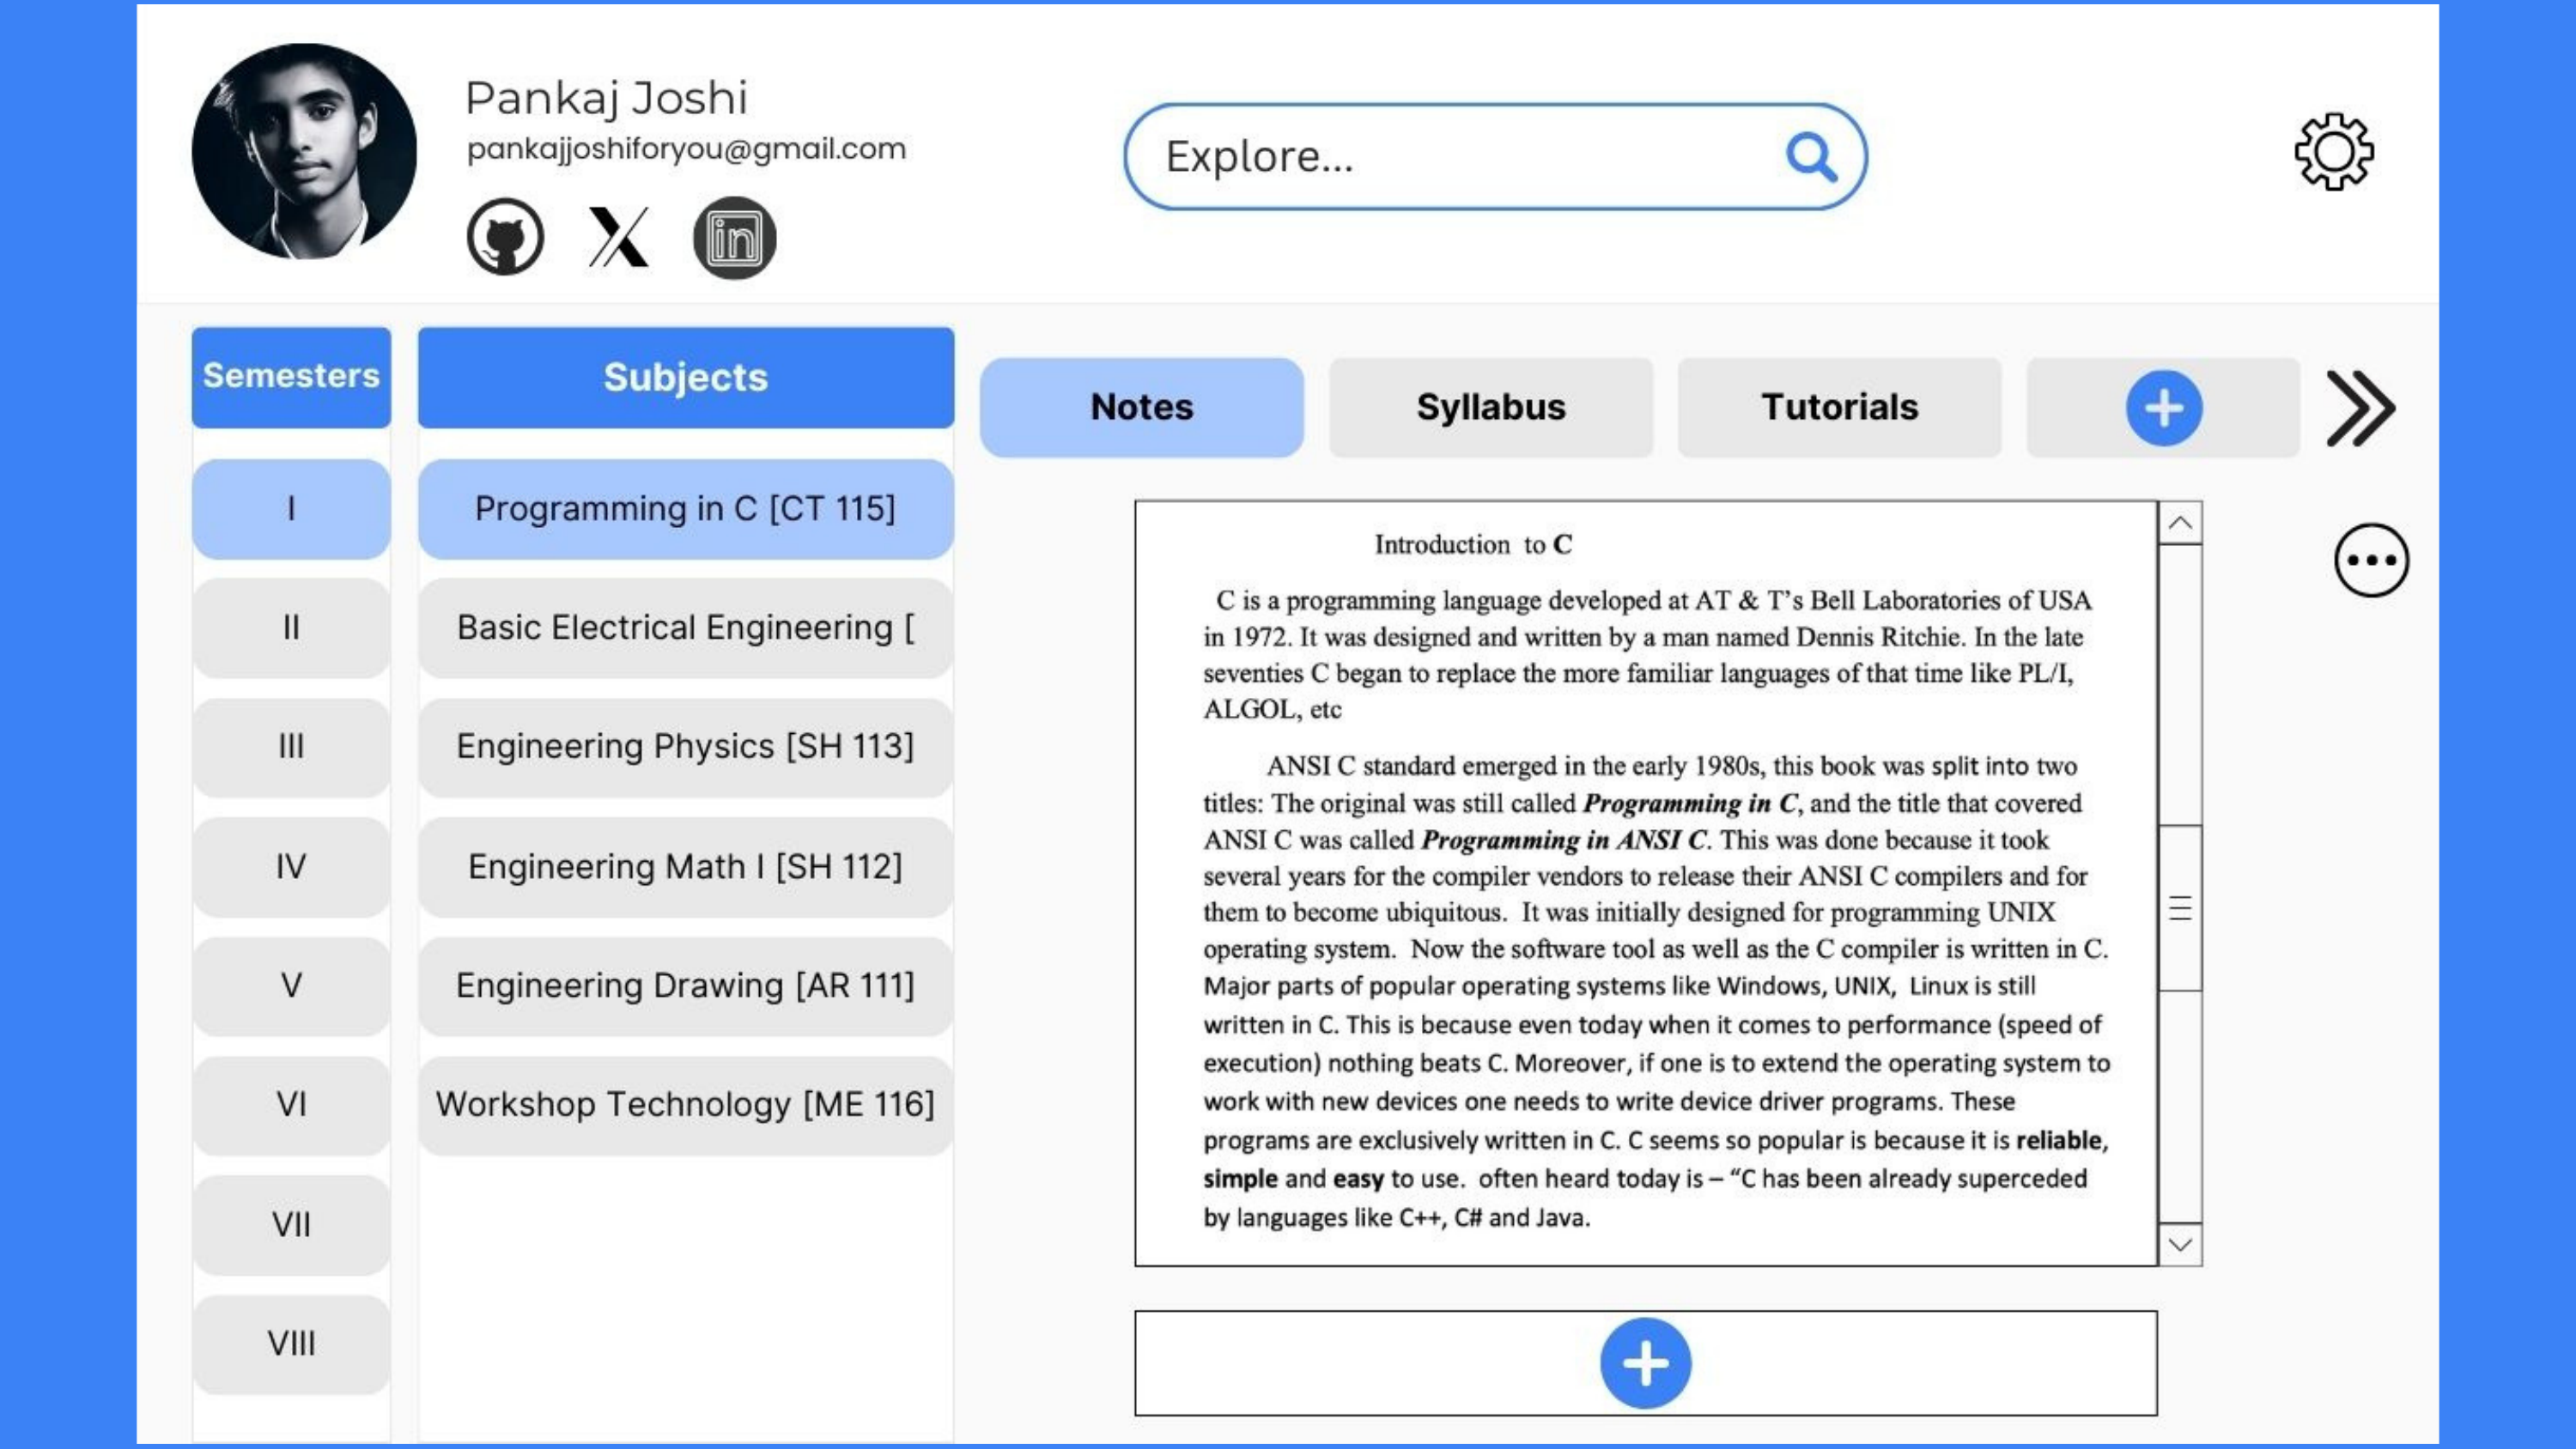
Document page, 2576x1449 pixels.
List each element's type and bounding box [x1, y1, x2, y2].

text_box [137, 4, 2439, 1444]
